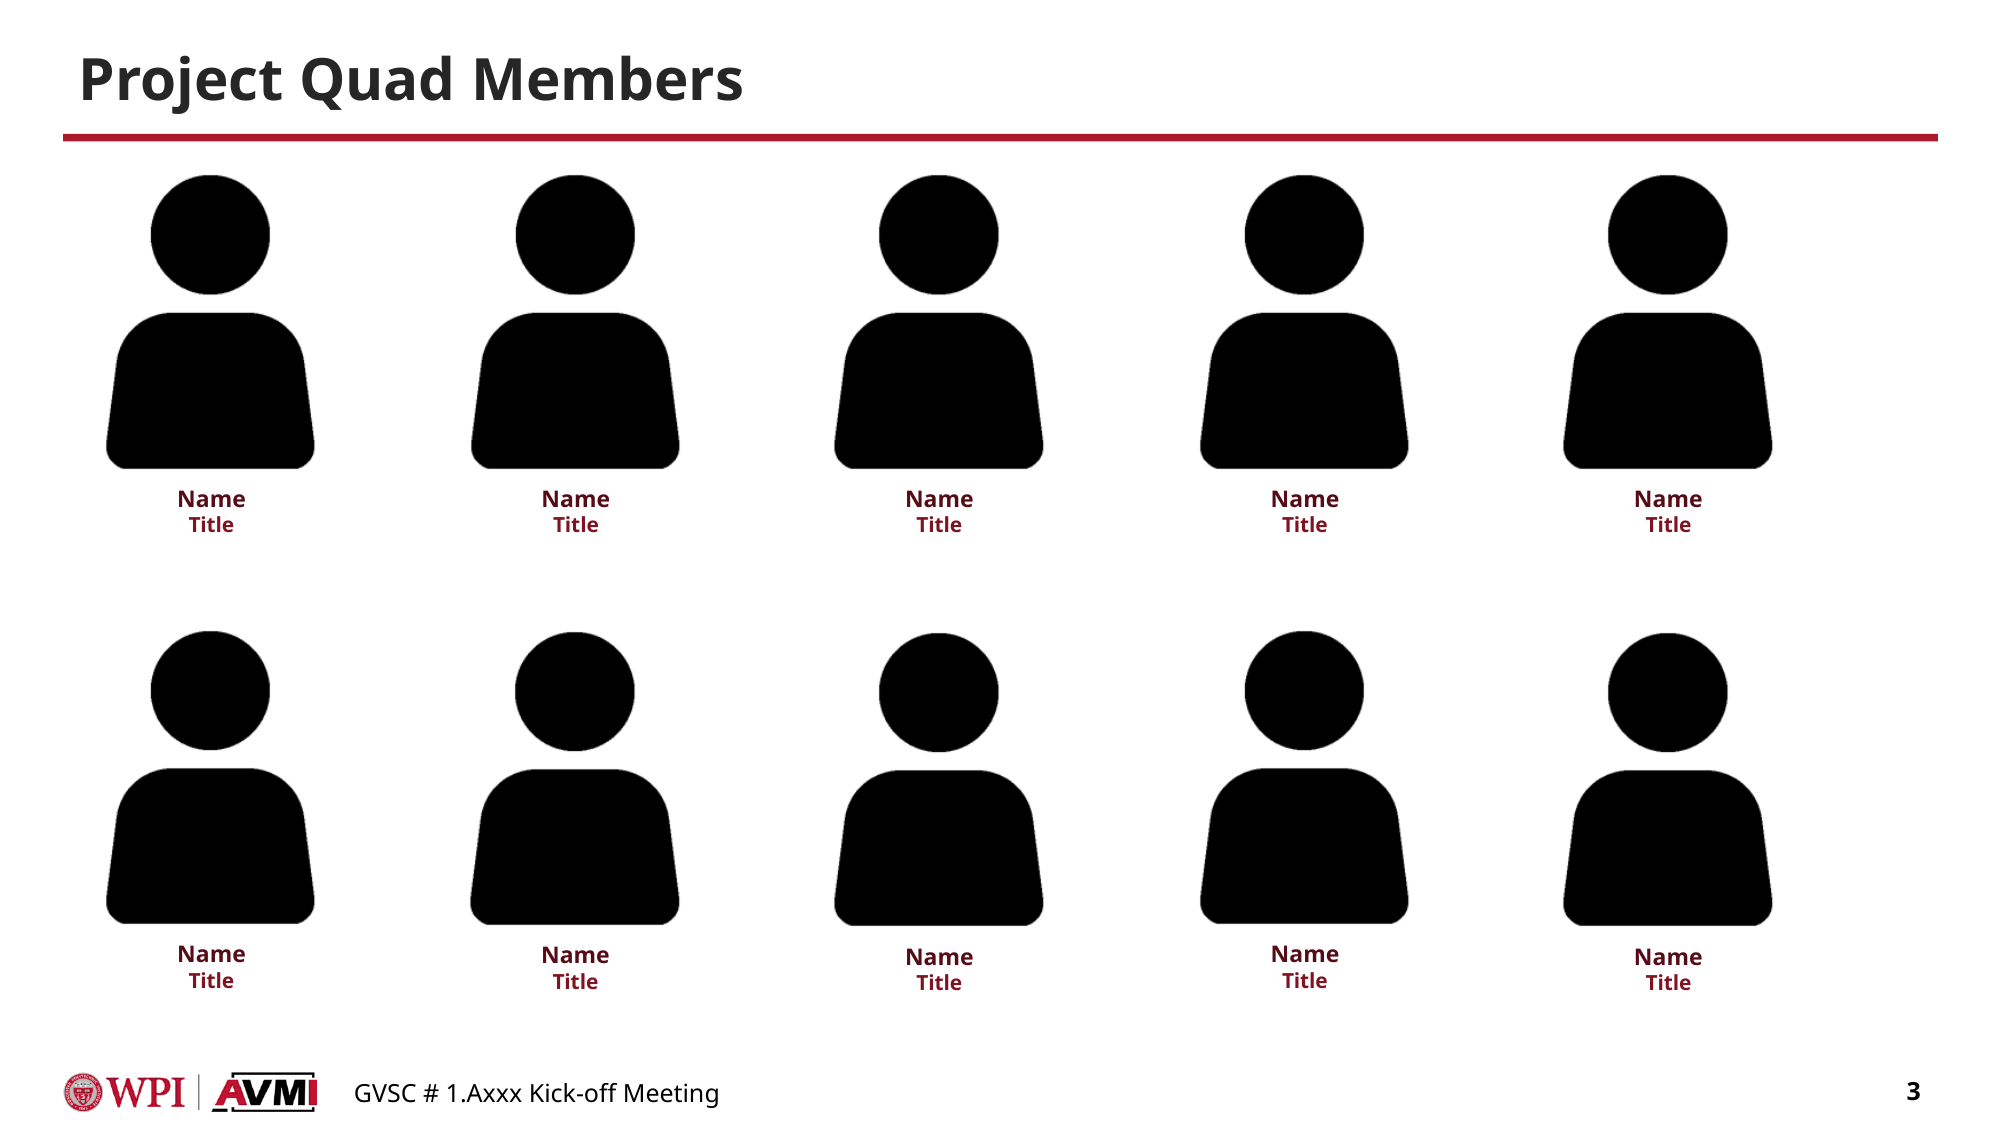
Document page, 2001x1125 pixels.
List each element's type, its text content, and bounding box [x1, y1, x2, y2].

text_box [1519, 173, 1817, 576]
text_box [62, 628, 360, 1032]
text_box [427, 173, 725, 576]
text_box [1156, 173, 1454, 576]
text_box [790, 173, 1088, 576]
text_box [790, 630, 1088, 1034]
picture [63, 1072, 317, 1112]
footer GVSC # 1.Axxx Kick-off Meeting [339, 1074, 1721, 1110]
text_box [62, 173, 360, 576]
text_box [426, 629, 724, 1033]
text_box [1156, 628, 1454, 1032]
title Project Quad Members [63, 24, 1936, 120]
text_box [1519, 630, 1817, 1034]
slide_number 3 [1743, 1074, 1936, 1110]
